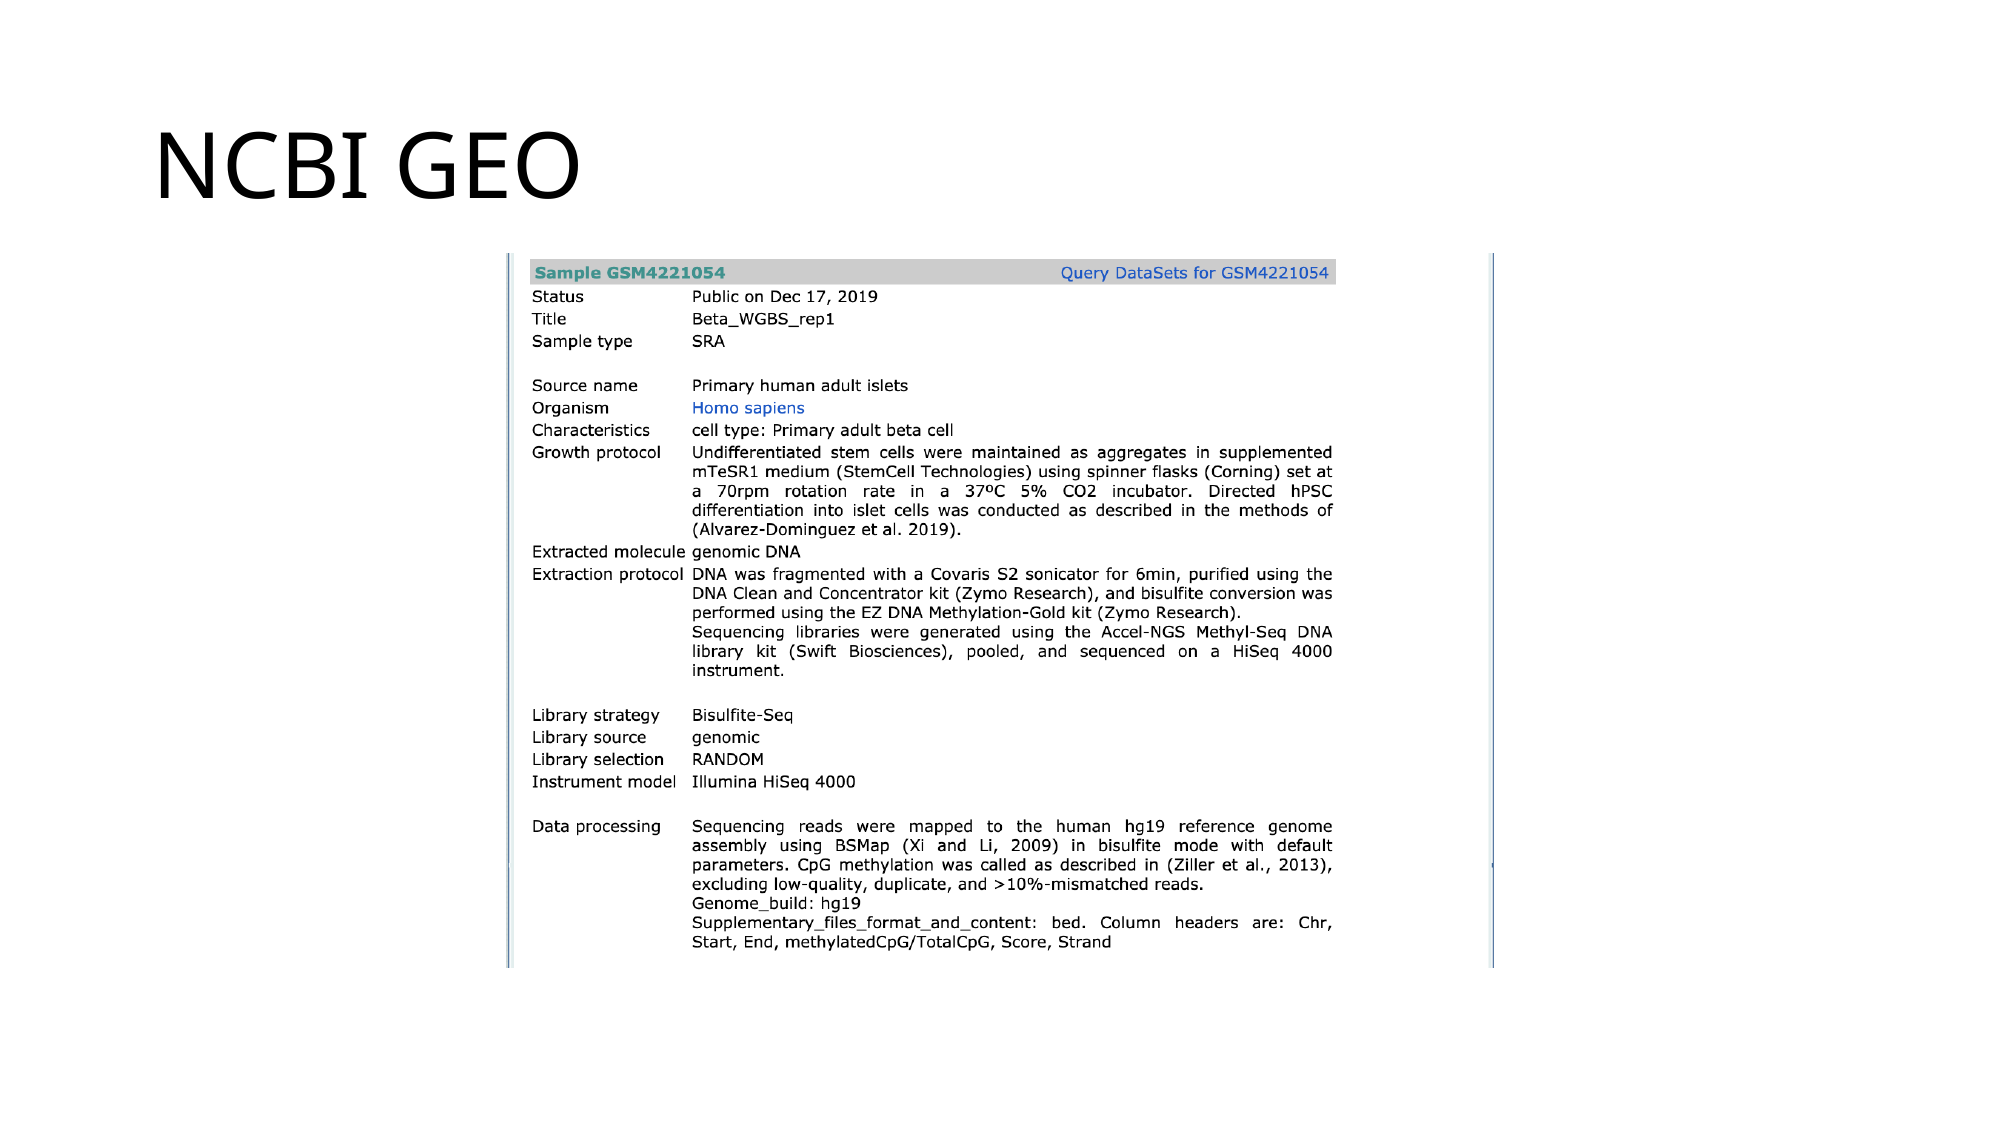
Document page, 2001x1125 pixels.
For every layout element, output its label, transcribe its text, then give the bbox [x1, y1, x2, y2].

title NCBI GEO [137, 59, 1863, 278]
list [506, 253, 1494, 968]
